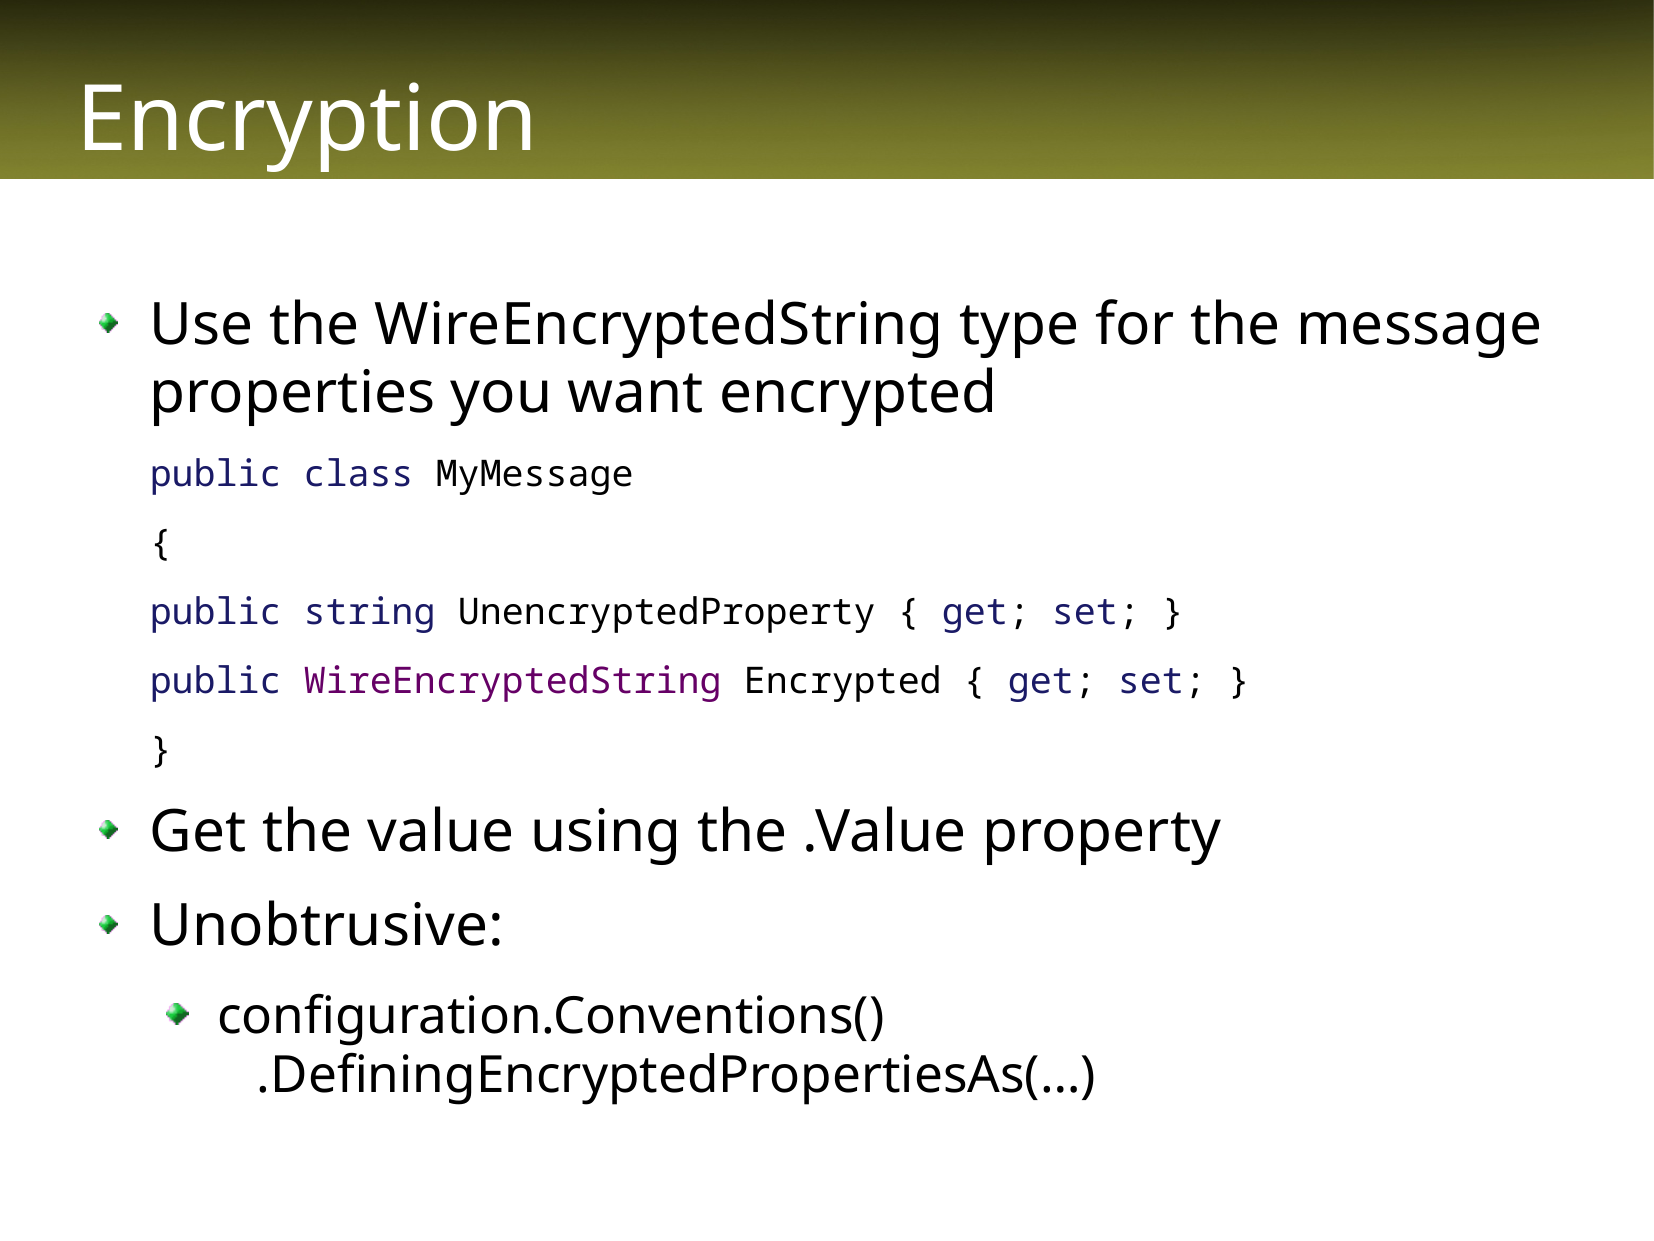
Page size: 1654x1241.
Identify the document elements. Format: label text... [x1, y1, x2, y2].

picture [0, 0, 1654, 179]
list Use the WireEncryptedString type for the message properties you want encrypted public class MyMessage { public string UnencryptedProperty { get; set; } public WireEncryptedString Encrypted { get; set; } } Get the value using the .Value property Unobtrusive: configuration.Conventions() .DefiningEncryptedPropertiesAs(…) [82, 289, 1571, 1109]
picture [99, 915, 118, 934]
picture [166, 1003, 189, 1025]
picture [99, 313, 118, 333]
title Encryption [76, 58, 1654, 178]
picture [99, 820, 118, 839]
